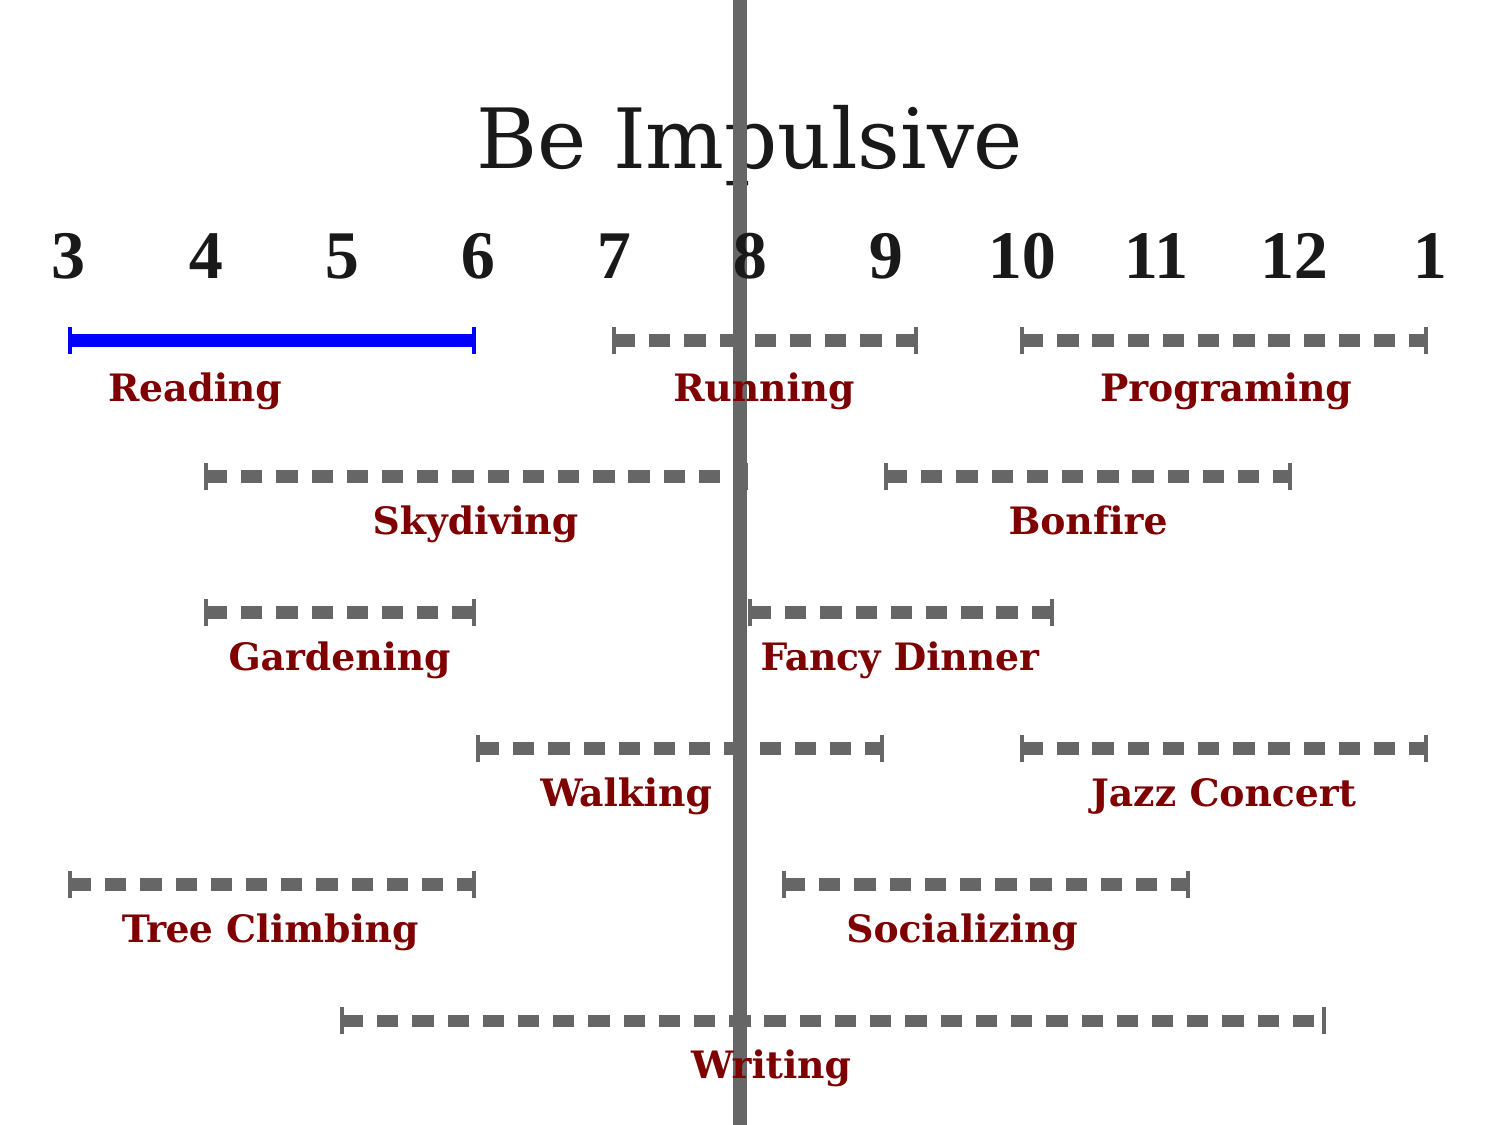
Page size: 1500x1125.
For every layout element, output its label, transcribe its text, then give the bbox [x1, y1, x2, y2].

text_box 3 4 5 6 7 8 9 10 11 12 1 Reading Running Programing [49, 208, 1448, 409]
title Be Impulsive [741, 83, 1025, 208]
text_box Walking [538, 766, 822, 814]
text_box Skydiving [370, 494, 581, 542]
text_box Gardening [226, 630, 454, 678]
text_box Writing [689, 1038, 977, 1086]
text_box Tree Climbing [119, 902, 424, 950]
text_box Fancy Dinner [758, 630, 1044, 678]
title Be Impulsive [474, 83, 740, 208]
text_box Socializing [844, 902, 1128, 950]
text_box Jazz Concert [1089, 766, 1359, 814]
text_box Bonfire [1006, 494, 1170, 542]
